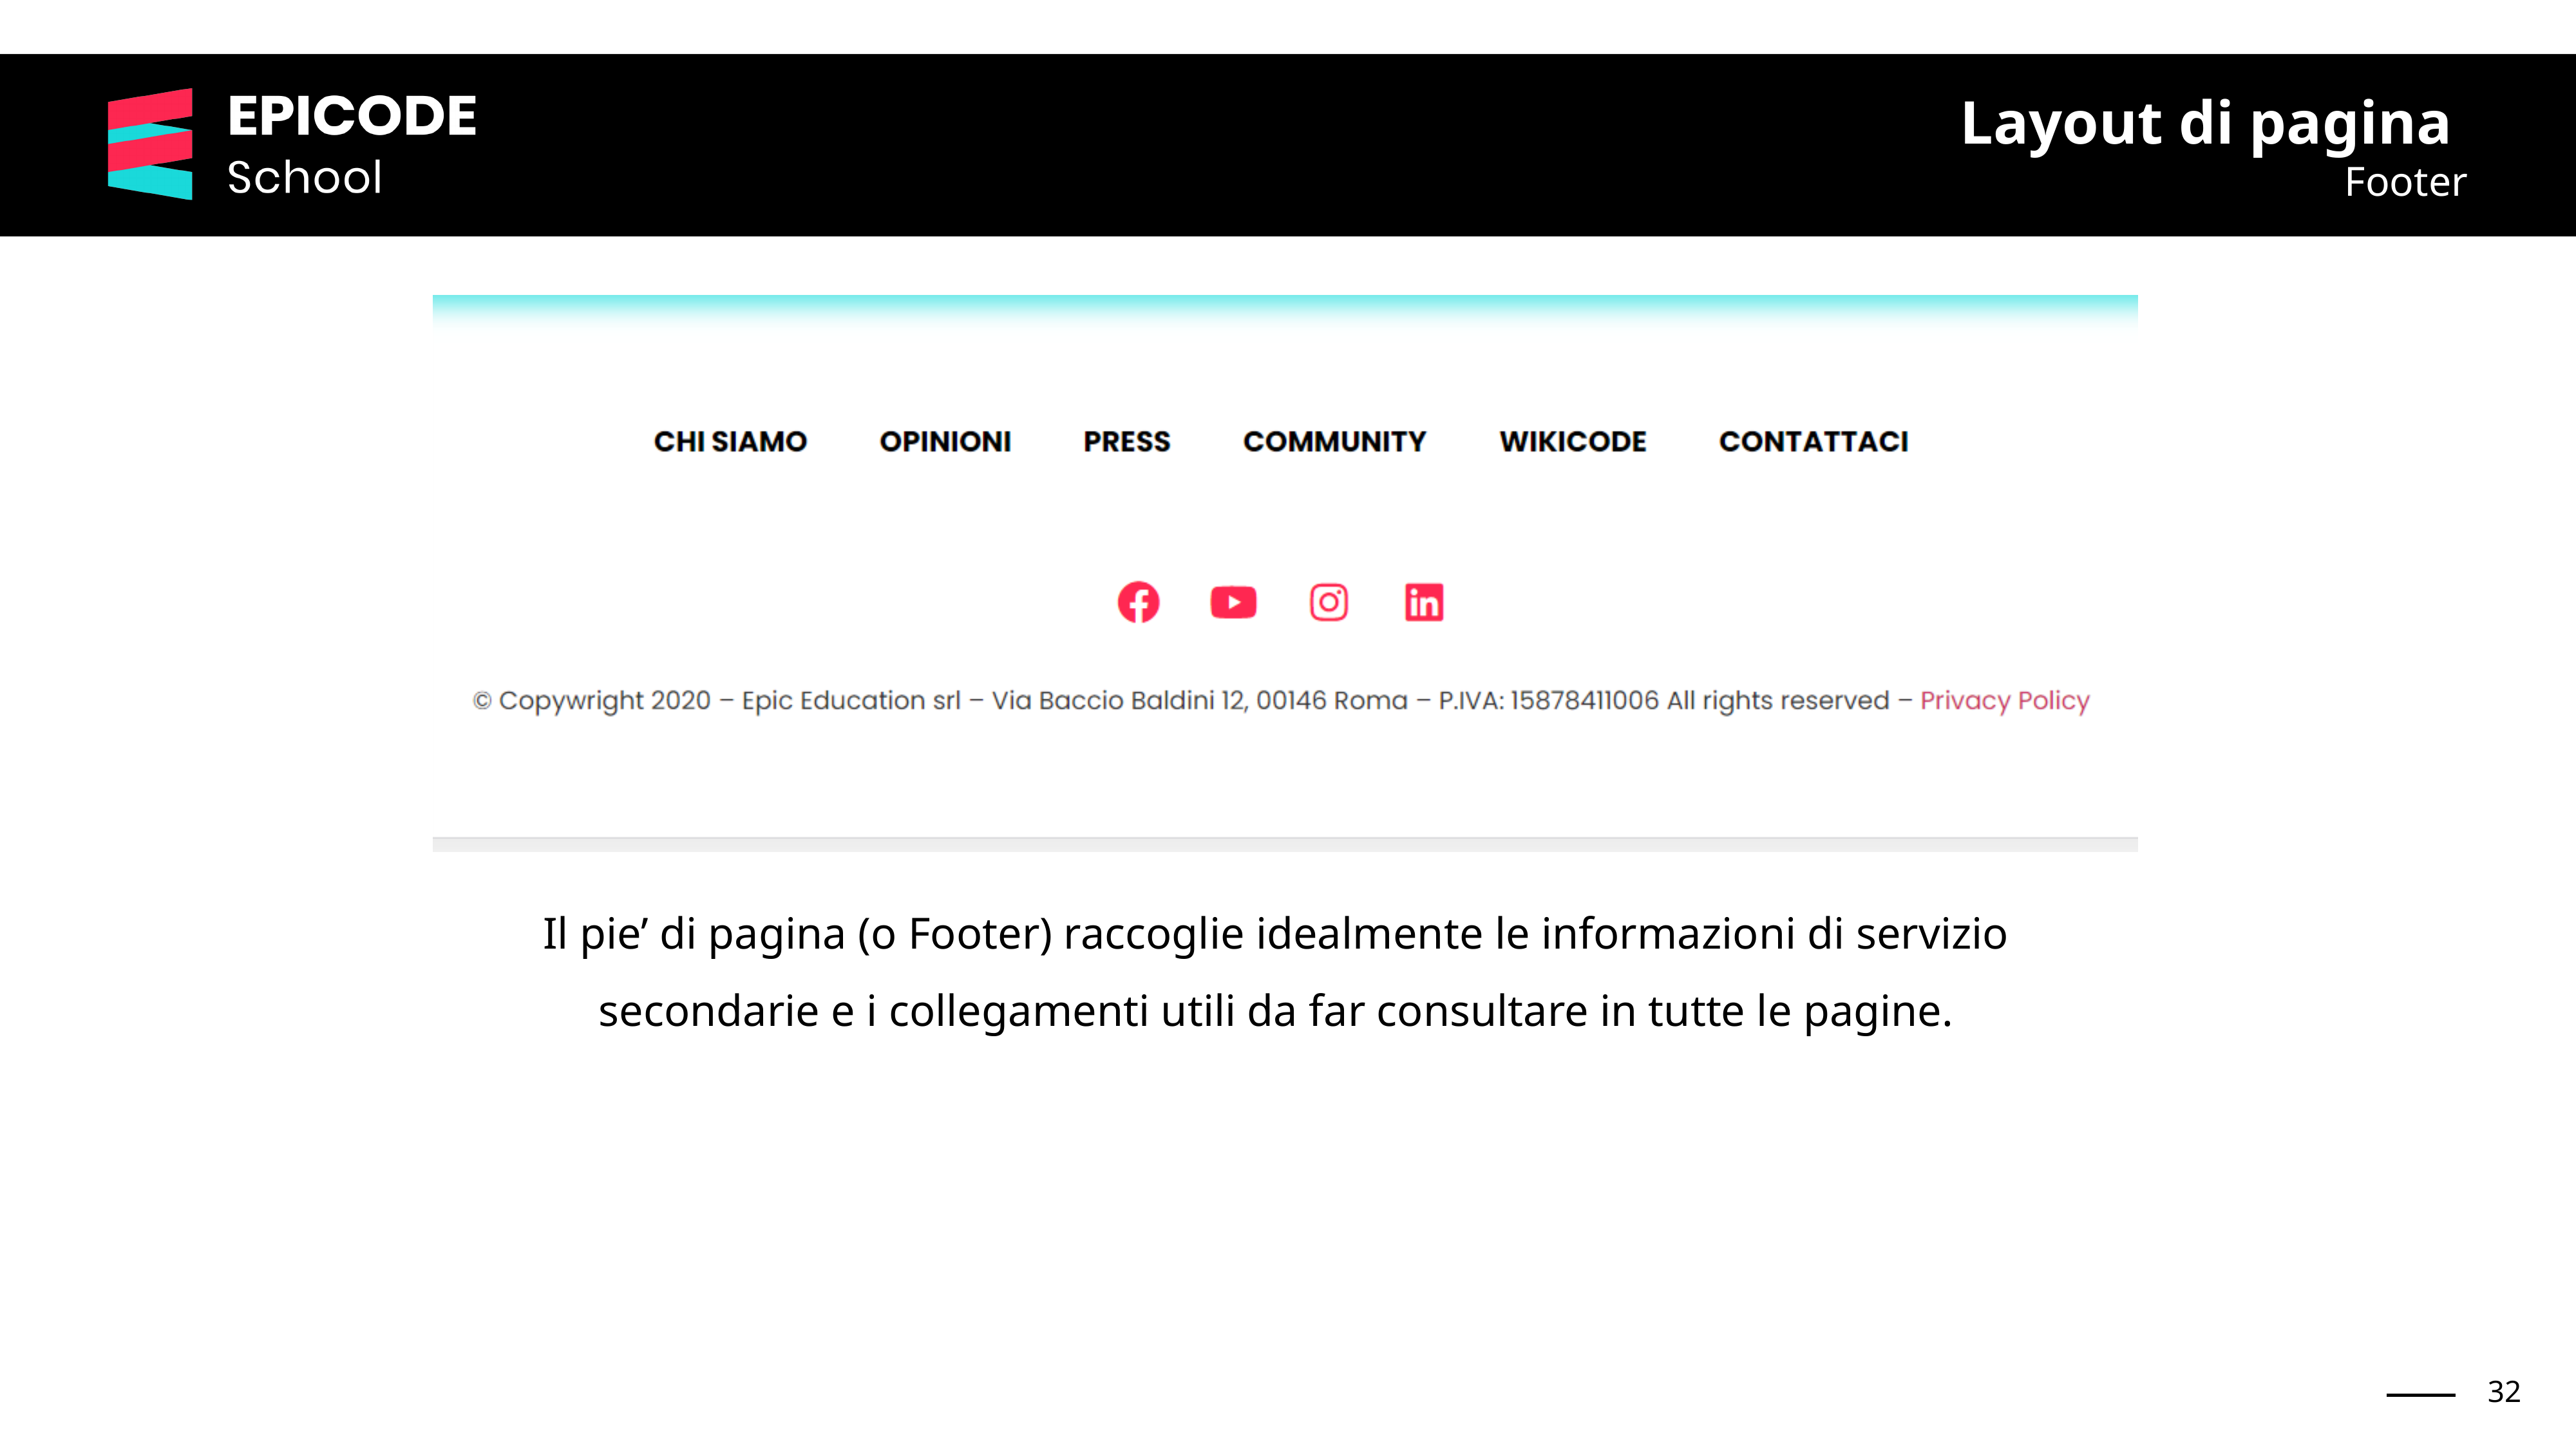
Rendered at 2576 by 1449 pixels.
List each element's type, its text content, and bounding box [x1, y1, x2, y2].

slide_number ‹#› [2478, 567, 2527, 1419]
picture [432, 295, 2138, 852]
text_box Layout di pagina Footer [97, 79, 2474, 210]
text_box Il pie’ di pagina (o Footer) raccoglie idealmente le informazioni di servizio secondarie e i collegamenti utili da far consultare in tutte le pagine. [451, 875, 2054, 1039]
